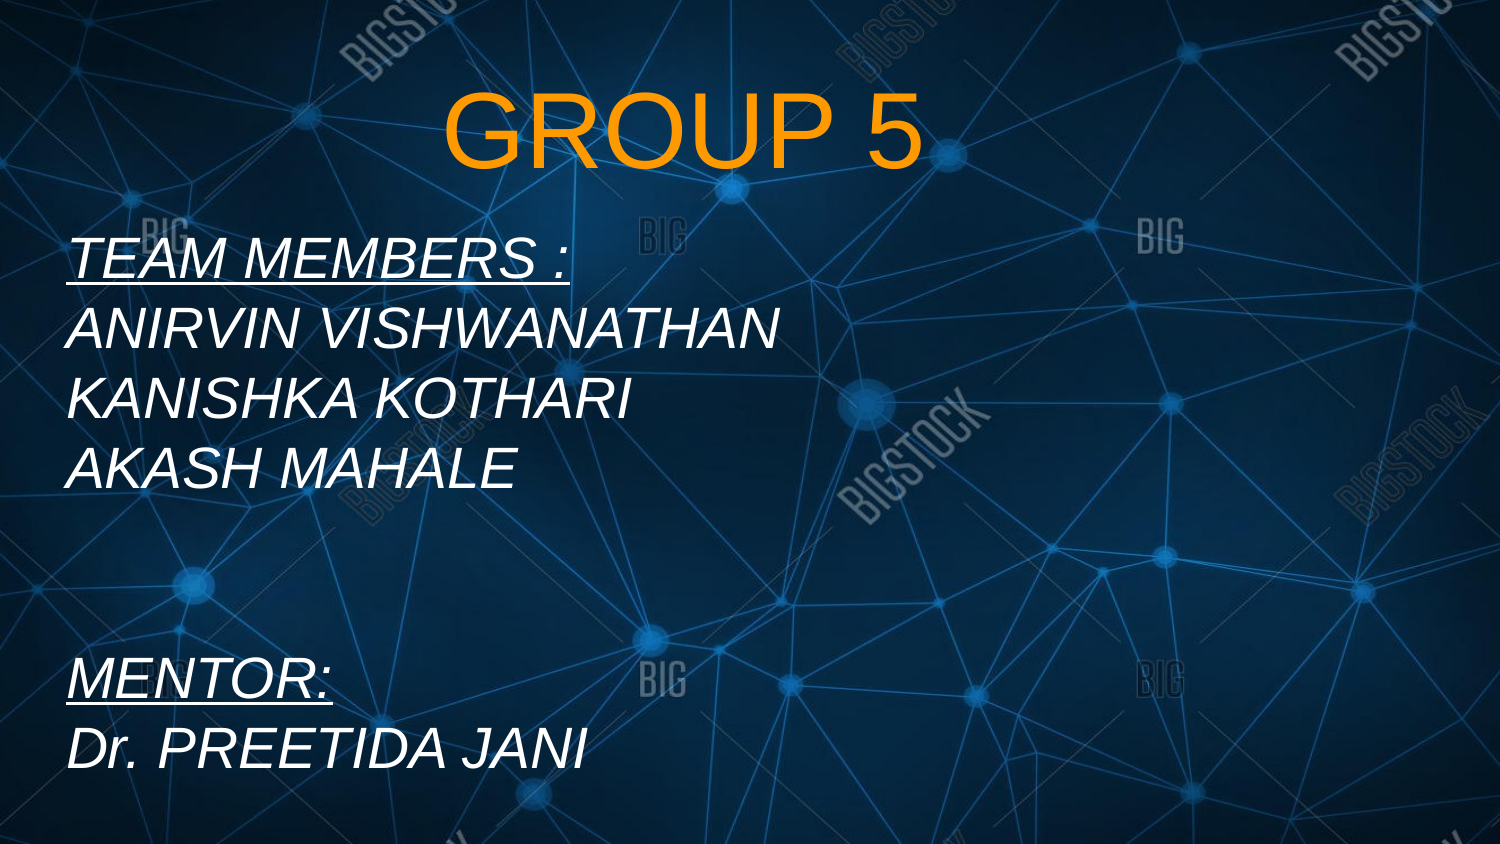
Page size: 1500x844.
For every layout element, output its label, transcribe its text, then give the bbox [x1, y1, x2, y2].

subtitle TEAM MEMBERS : ANIRVIN VISHWANATHAN KANISHKA KOTHARI AKASH MAHALE MENTOR: Dr. PREETIDA JANI [51, 205, 1392, 811]
picture [0, 0, 1500, 844]
title GROUP 5 [51, 45, 1449, 206]
